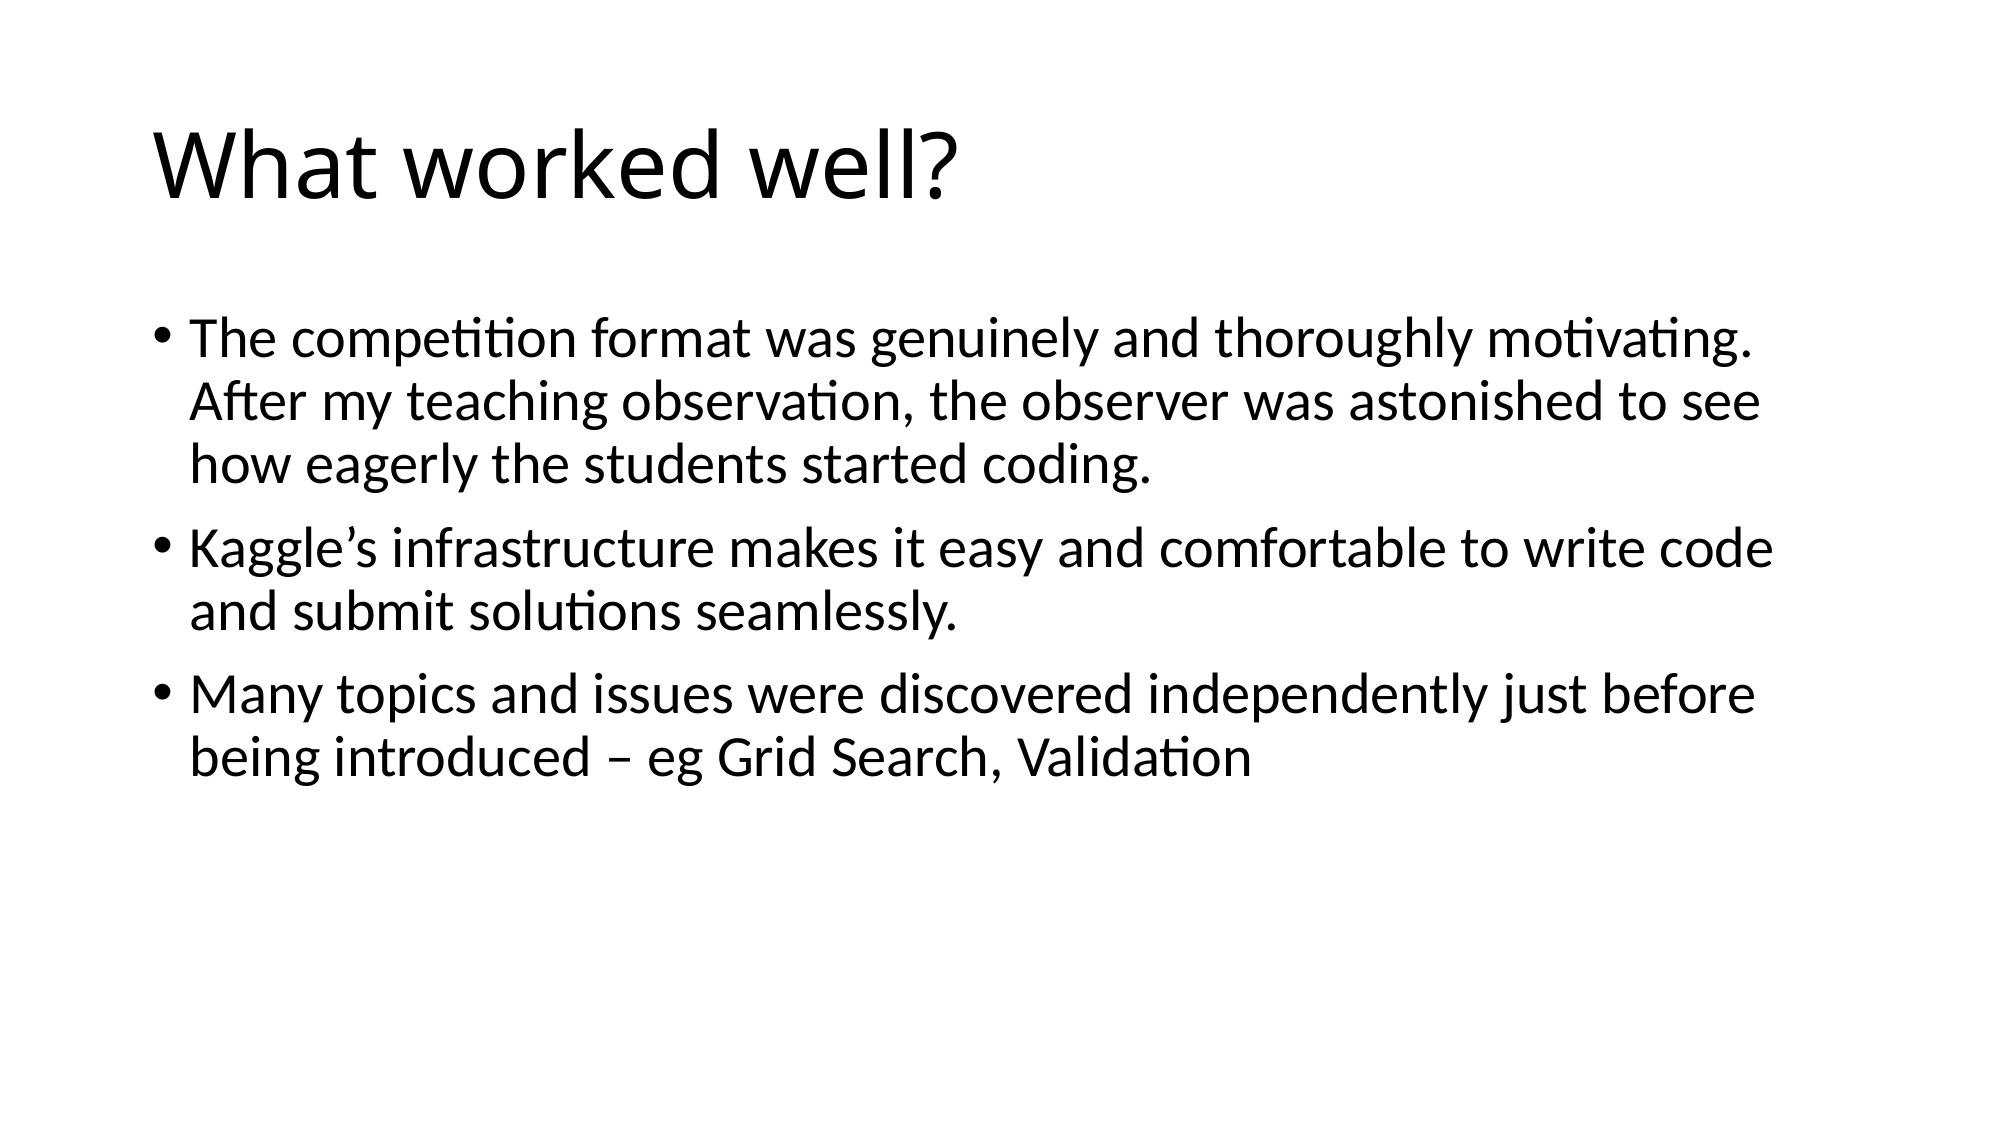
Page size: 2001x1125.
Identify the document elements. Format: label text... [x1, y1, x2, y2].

title What worked well? [137, 59, 1863, 278]
list The competition format was genuinely and thoroughly motivating. After my teaching observation, the observer was astonished to see how eagerly the students started coding. Kaggle’s infrastructure makes it easy and comfortable to write code and submit solutions seamlessly. Many topics and issues were discovered independently just before being introduced – eg Grid Search, Validation [137, 299, 1863, 1014]
